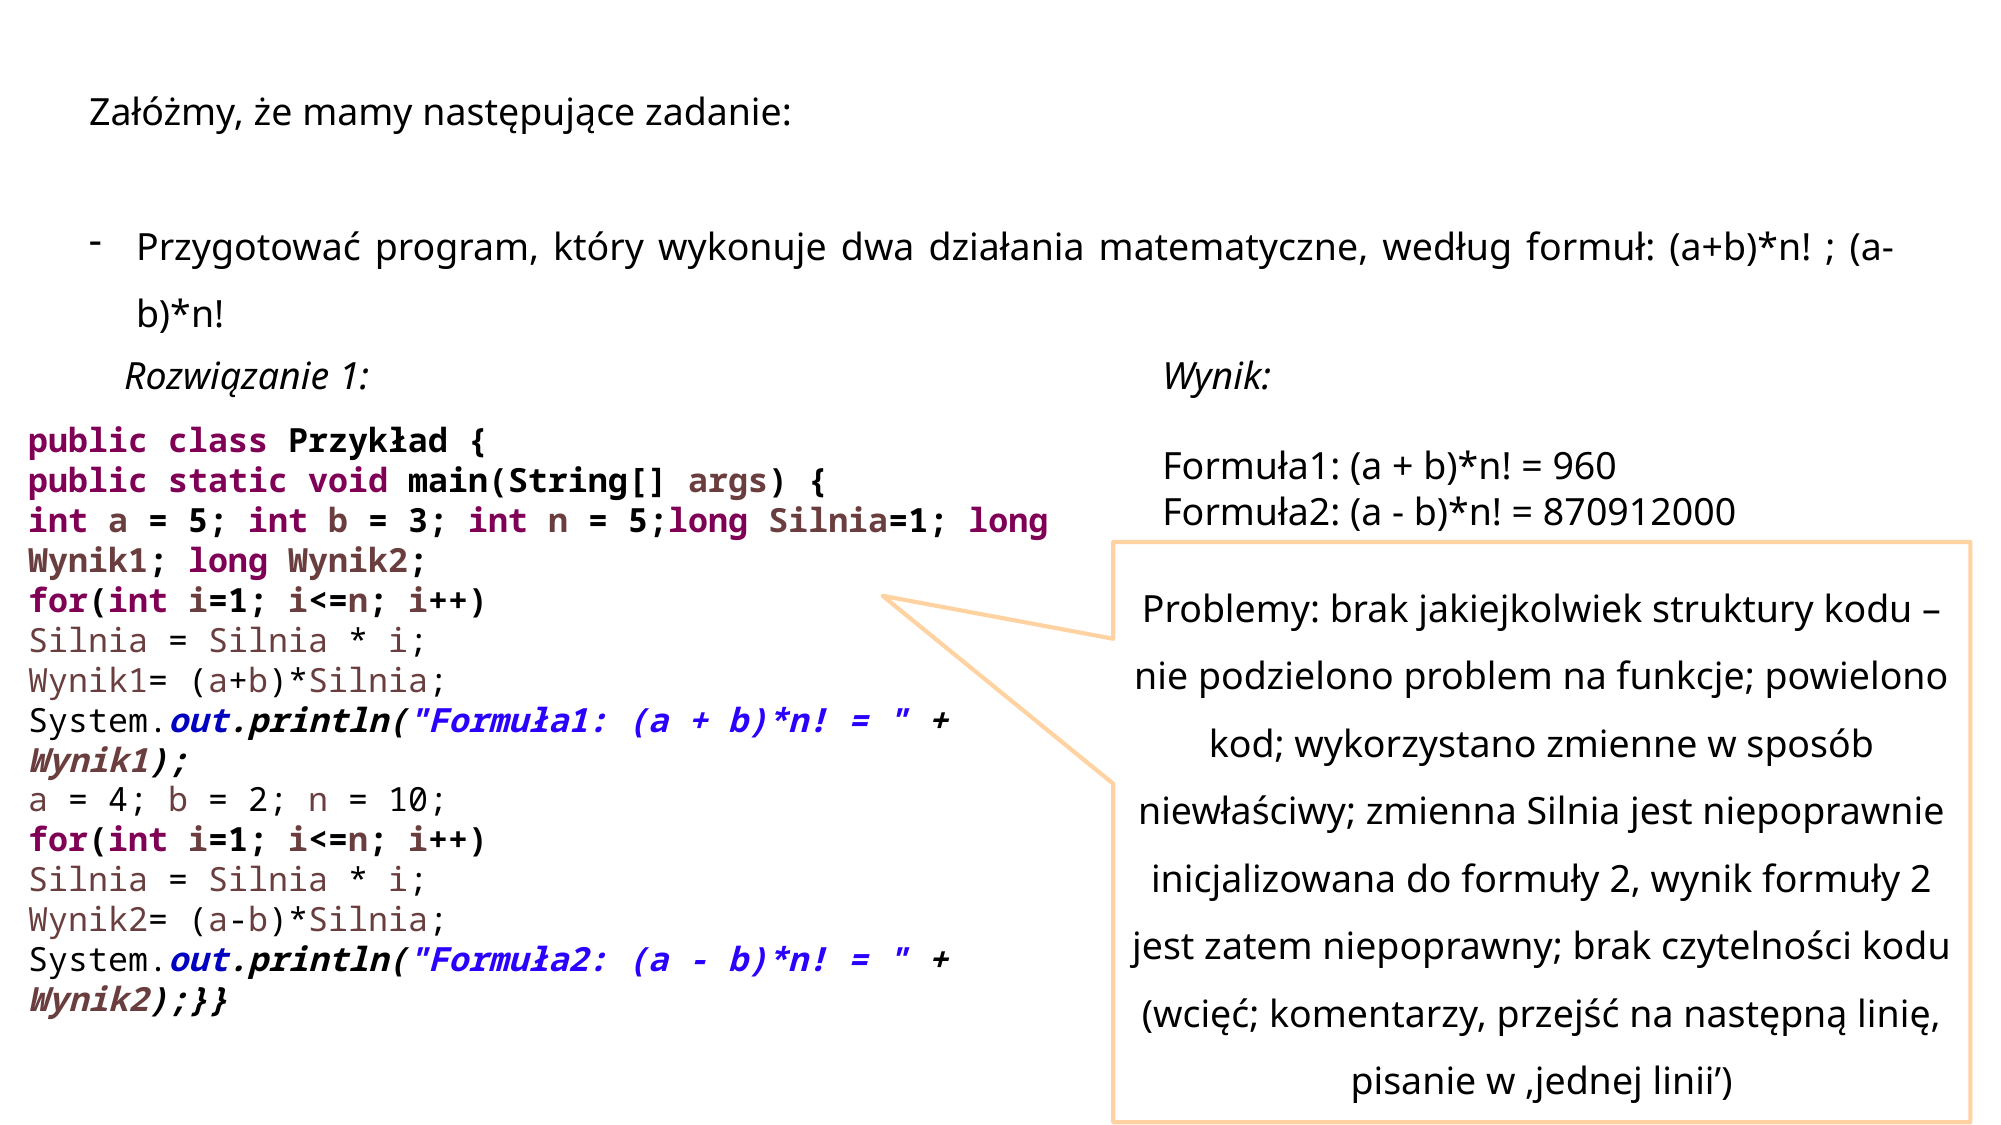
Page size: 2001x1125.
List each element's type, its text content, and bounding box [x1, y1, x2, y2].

text_box public class Przykład { public static void main(String[] args) { int a = 5; int b = 3; int n = 5;long Silnia=1; long Wynik1; long Wynik2; for(int i=1; i<=n; i++) Silnia = Silnia * i; Wynik1= (a+b)*Silnia; System.out.println("Formuła1: (a + b)*n! = " + Wynik1); a = 4; b = 2; n = 10; for(int i=1; i<=n; i++) Silnia = Silnia * i; Wynik2= (a-b)*Silnia; System.out.println("Formuła2: (a - b)*n! = " + Wynik2);}} [13, 411, 1083, 1026]
text_box Wynik: Formuła1: (a + b)*n! = 960 Formuła2: (a - b)*n! = 870912000 [1147, 345, 1752, 539]
text_box Rozwiązanie 1: [109, 345, 385, 405]
text_box Problemy: brak jakiejkolwiek struktury kodu – nie podzielono problem na funkcje; powielono kod; wykorzystano zmienne w sposób niewłaściwy; zmienna Silnia jest niepoprawnie inicjalizowana do formuły 2, wynik formuły 2 jest zatem niepoprawny; brak czytelności kodu (wcięć; komentarzy, przejść na następną linię, pisanie w ‚jednej linii’) [880, 539, 1973, 1125]
text_box Załóżmy, że mamy następujące zadanie: Przygotować program, który wykonuje dwa działania matematyczne, według formuł: (a+b)*n! ; (a-b)*n! [74, 58, 1911, 343]
